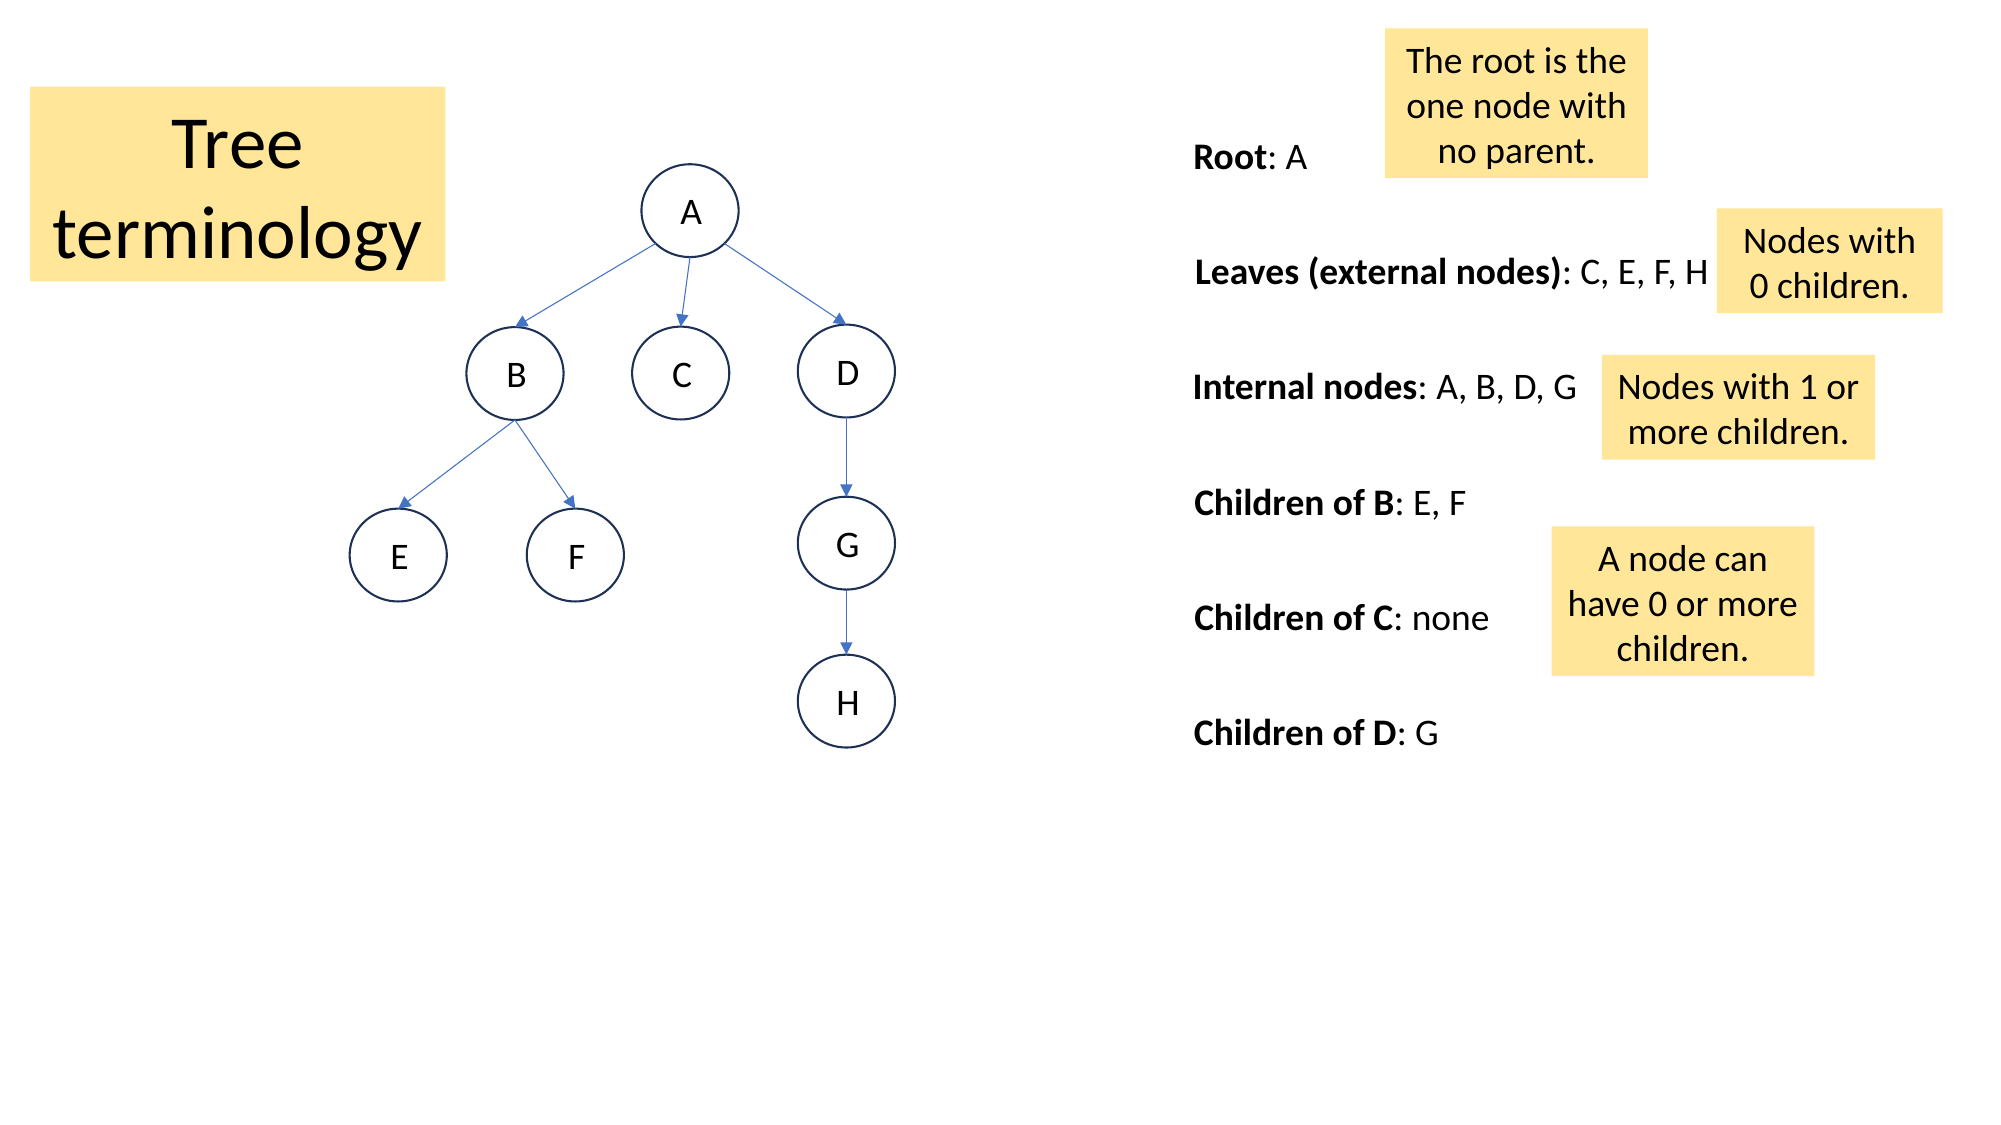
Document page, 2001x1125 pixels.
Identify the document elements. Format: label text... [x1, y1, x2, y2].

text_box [323, 508, 476, 602]
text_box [772, 654, 924, 748]
text_box Leaves (external nodes): C, E, F, H [1180, 239, 1716, 300]
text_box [500, 508, 653, 602]
text_box Tree terminology [30, 86, 446, 282]
text_box Nodes with 1 or more children. [1601, 354, 1876, 460]
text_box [615, 164, 768, 258]
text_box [772, 496, 924, 590]
text_box Internal nodes: A, B, D, G [1177, 355, 1593, 415]
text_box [772, 324, 924, 418]
text_box Children of C: none [1179, 585, 1505, 646]
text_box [606, 326, 758, 420]
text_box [514, 419, 576, 509]
text_box A node can have 0 or more children. [1551, 526, 1815, 677]
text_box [398, 419, 514, 509]
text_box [724, 243, 847, 325]
text_box The root is the one node with no parent. [1385, 28, 1648, 179]
text_box Children of D: G [1179, 701, 1455, 761]
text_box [440, 327, 593, 420]
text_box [680, 257, 690, 327]
text_box Root: A [1178, 124, 1323, 185]
text_box Children of B: E, F [1179, 470, 1482, 531]
text_box Nodes with 0 children. [1716, 208, 1943, 314]
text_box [514, 243, 656, 328]
